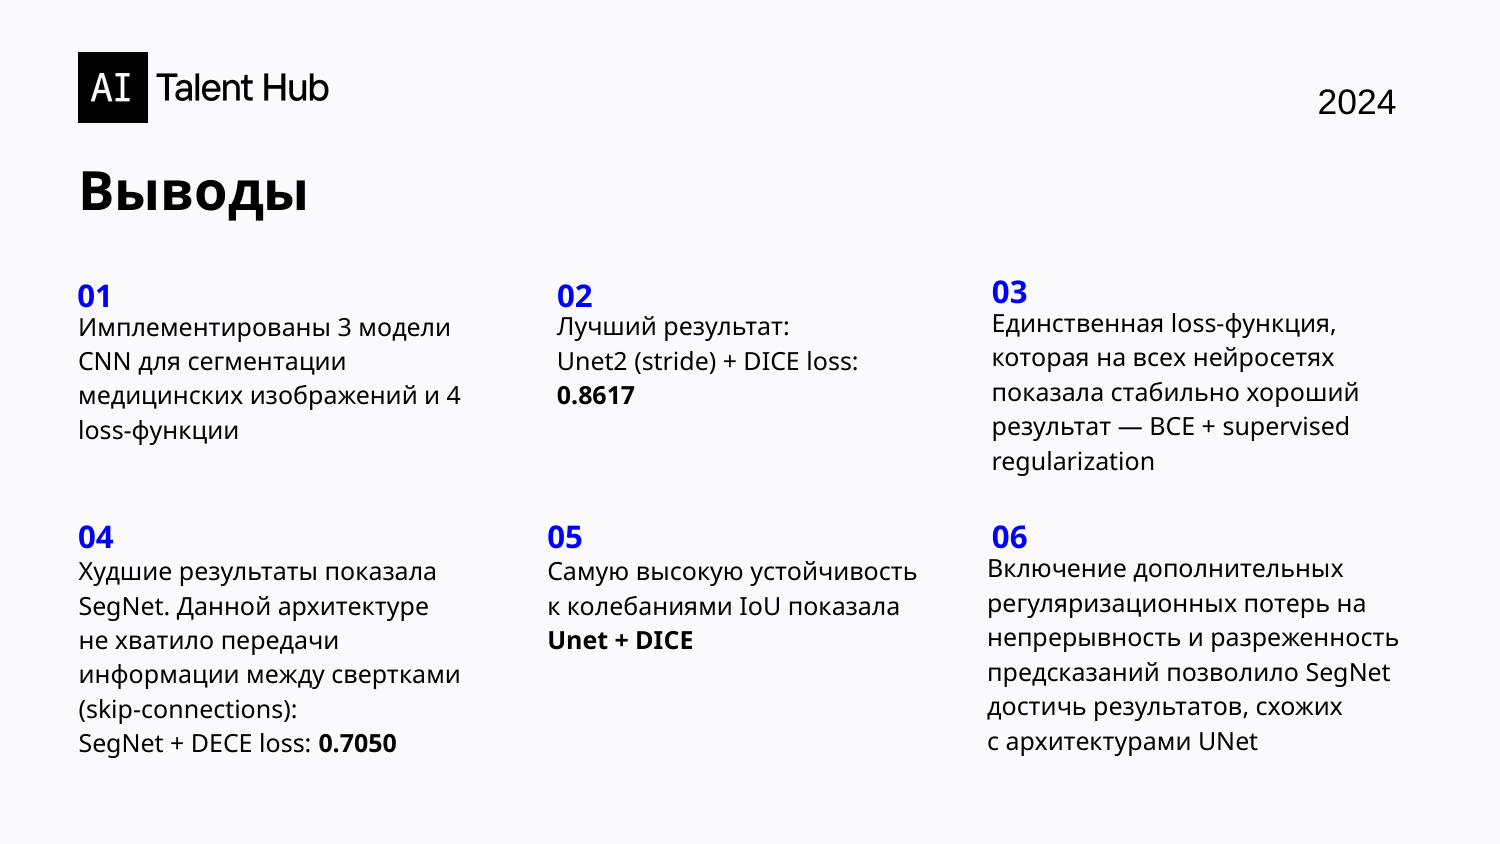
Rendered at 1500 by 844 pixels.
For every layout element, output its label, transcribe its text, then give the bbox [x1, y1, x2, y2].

text_box Лучший результат: Unet2 (stride) + DICE loss: 0.8617 [556, 306, 966, 463]
text_box 02 [557, 266, 967, 298]
text_box Худшие результаты показала SegNet. Данной архитектуре не хватило передачи информации между свертками (skip-connections): SegNet + DECE loss: 0.7050 [78, 551, 489, 645]
text_box 04 [78, 508, 488, 540]
text_box 03 [991, 262, 1402, 295]
text_box Включение дополнительных регуляризационных потерь на непрерывность и разреженность предсказаний позволило SegNet достичь результатов, схожих с архитектурами UNet [972, 533, 1465, 770]
picture [77, 52, 331, 123]
text_box Выводы [78, 148, 992, 209]
text_box Имплементированы 3 модели CNN для сегментации медицинских изображений и 4 loss-функции [78, 306, 488, 494]
text_box 05 [547, 508, 957, 540]
text_box 2024 [1317, 68, 1422, 113]
text_box 01 [77, 266, 488, 298]
text_box Единственная loss-функция, которая на всех нейросетях показала стабильно хороший результат — BCE + supervised regularization [991, 302, 1401, 460]
text_box 06 [991, 508, 1402, 540]
text_box Самую высокую устойчивость к колебаниями IoU показала Unet + DICE [547, 551, 957, 645]
